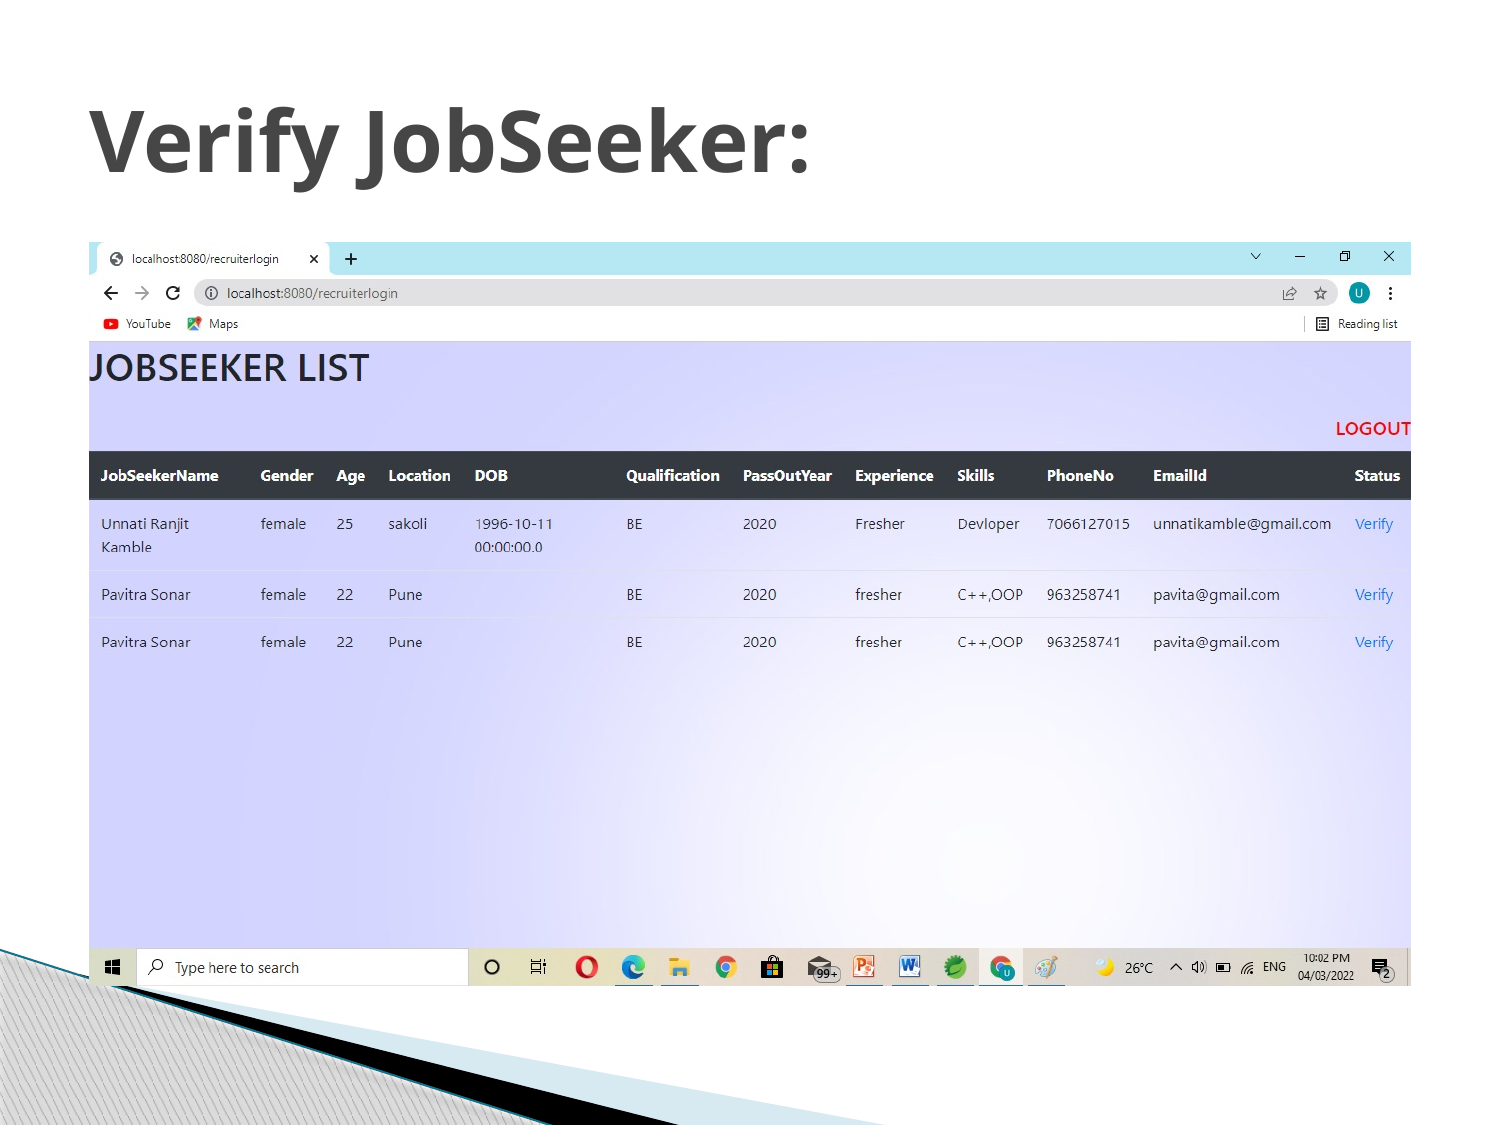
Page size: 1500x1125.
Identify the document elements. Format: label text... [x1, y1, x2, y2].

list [89, 242, 1411, 986]
title Verify JobSeeker: [75, 45, 1425, 233]
